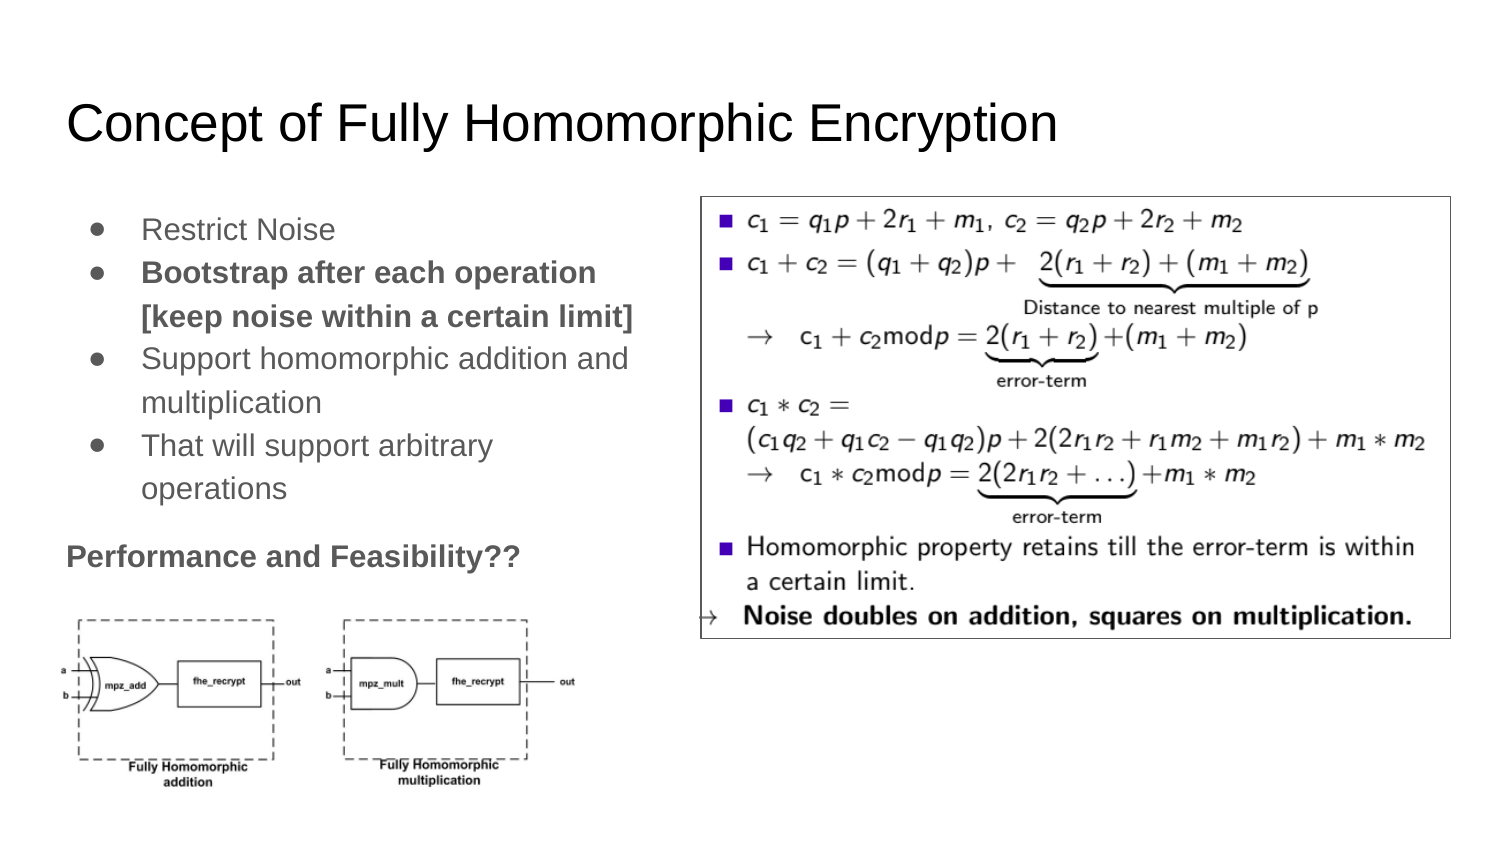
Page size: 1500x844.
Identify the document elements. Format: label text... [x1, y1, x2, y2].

list Restrict Noise Bootstrap after each operation [keep noise within a certain limit] Support homomorphic addition and multiplication That will support arbitrary operations Performance and Feasibility?? [51, 189, 657, 750]
picture [35, 604, 590, 798]
title Concept of Fully Homomorphic Encryption [51, 72, 1449, 167]
picture [698, 186, 1450, 658]
